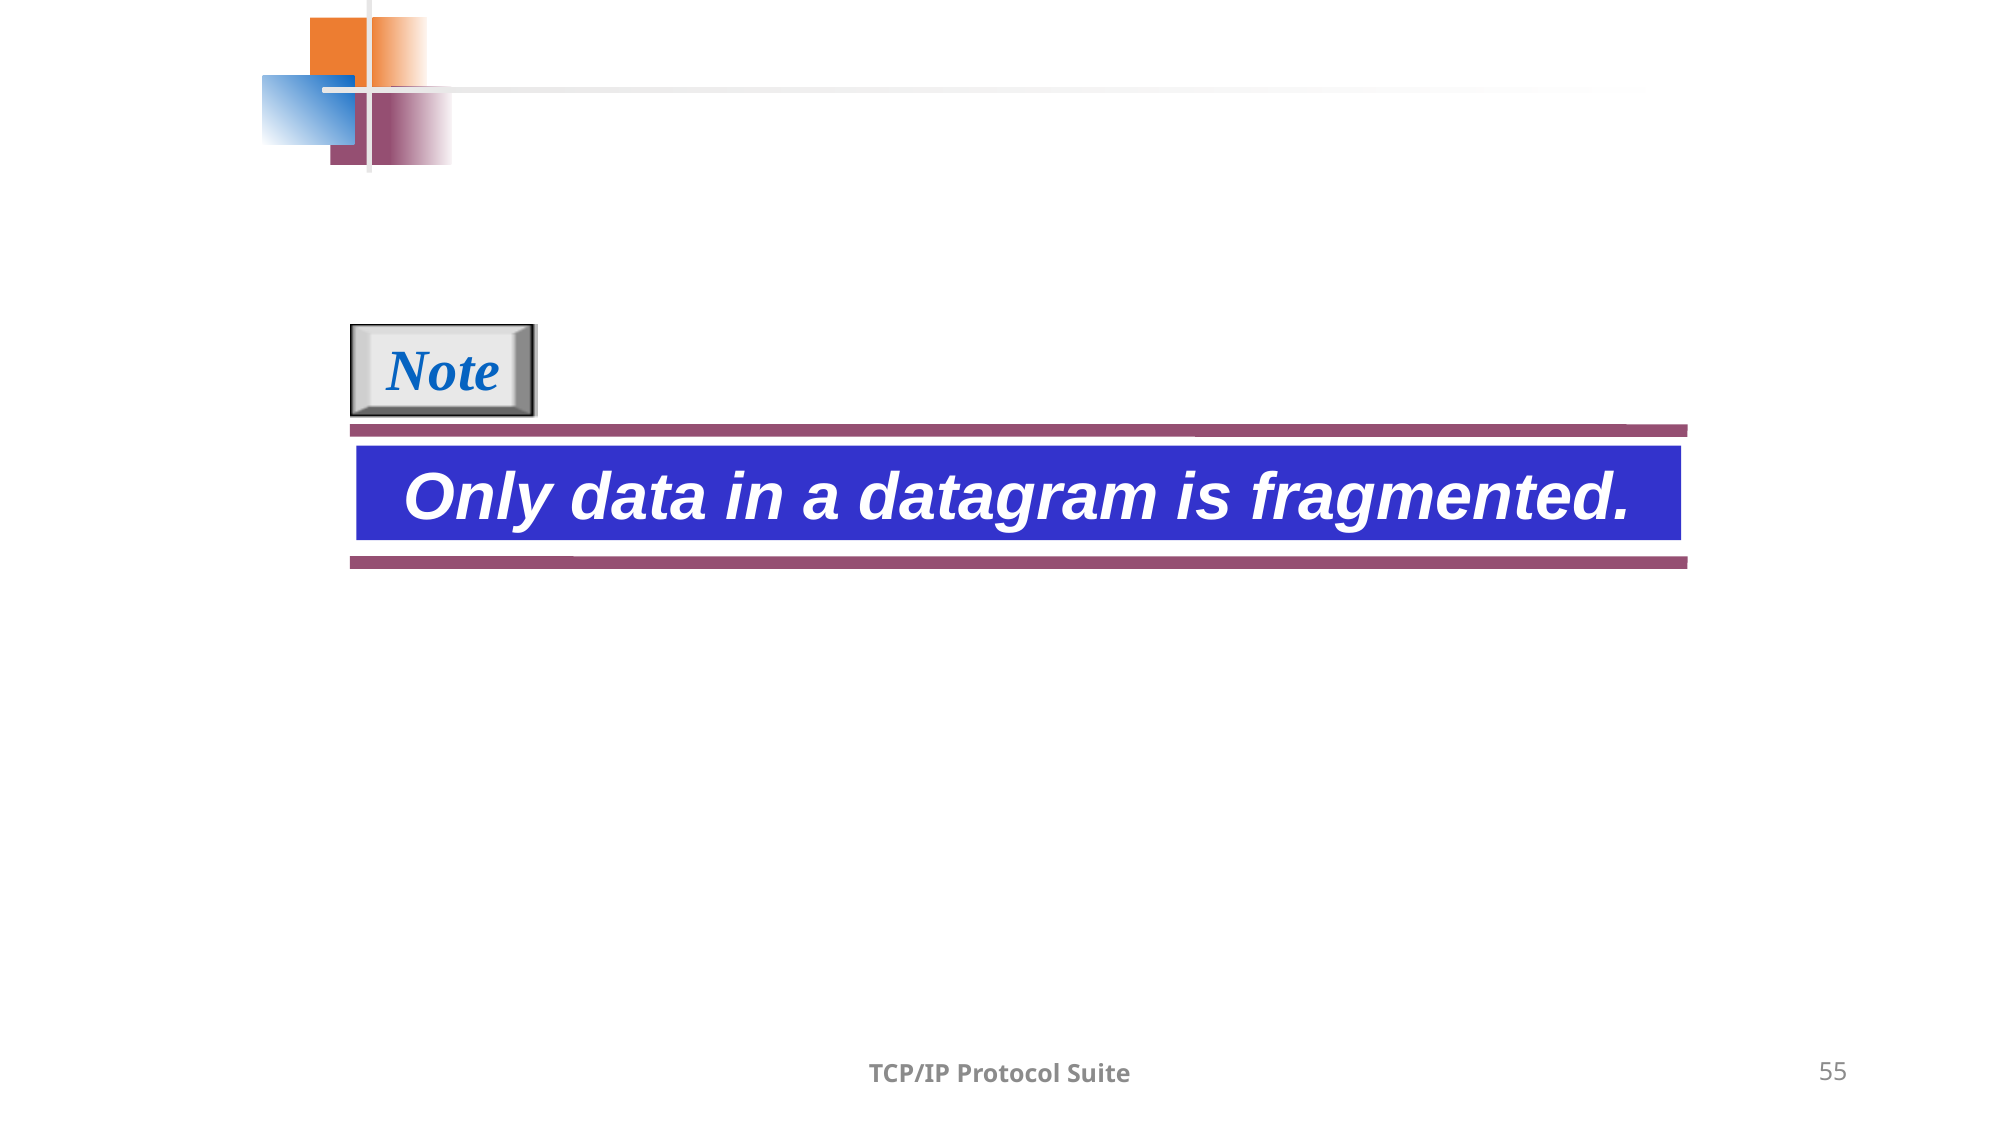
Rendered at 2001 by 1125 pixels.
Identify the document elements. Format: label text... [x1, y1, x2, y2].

text_box [366, 0, 372, 87]
text_box [366, 93, 372, 173]
footer TCP/IP Protocol Suite [662, 1042, 1338, 1103]
text_box [391, 93, 452, 165]
text_box [322, 87, 1673, 93]
text_box [372, 93, 391, 165]
text_box [262, 75, 355, 145]
text_box [330, 93, 366, 165]
text_box [310, 17, 366, 86]
slide_number 55 [1412, 1042, 1863, 1103]
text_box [349, 324, 538, 418]
text_box Only data in a datagram is fragmented. [356, 445, 1682, 541]
text_box [372, 17, 427, 86]
